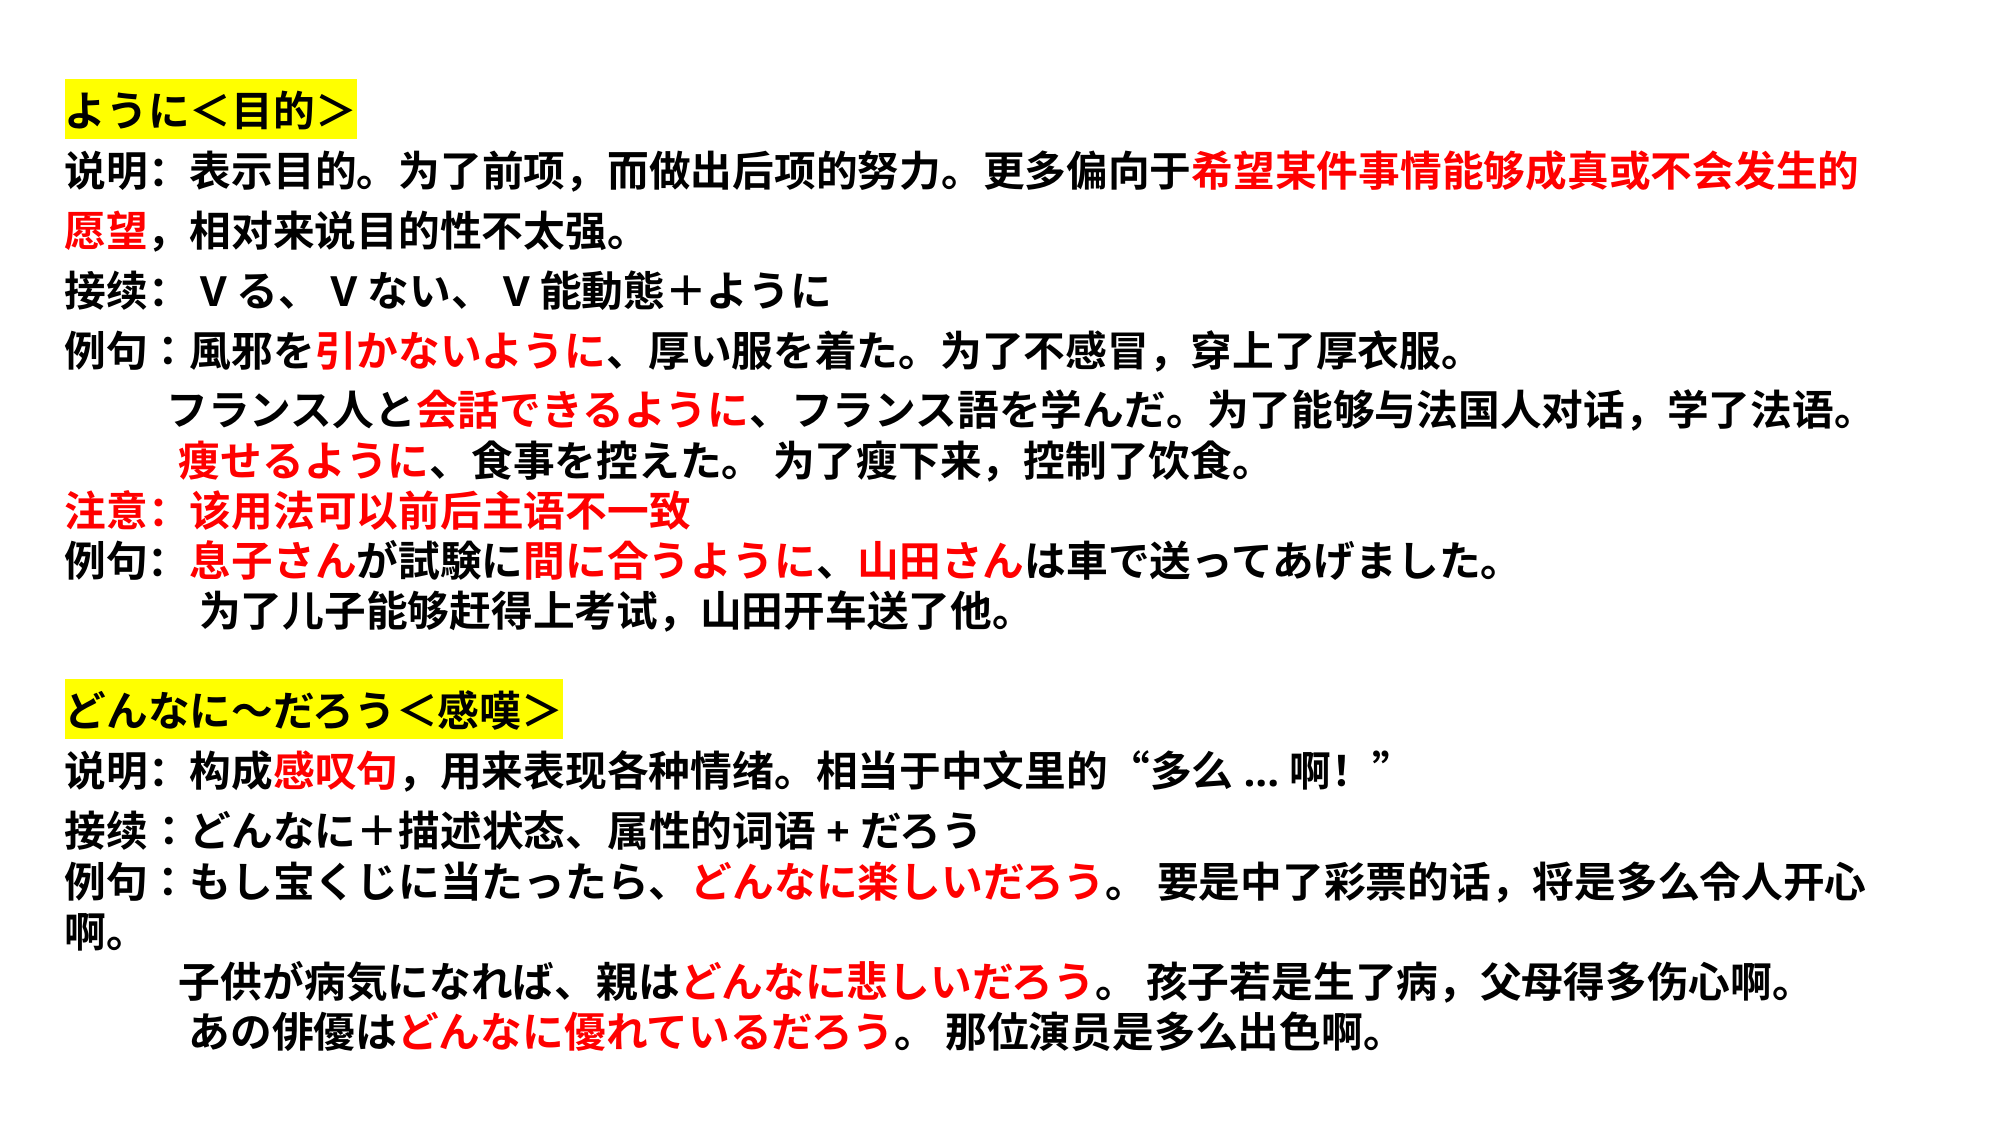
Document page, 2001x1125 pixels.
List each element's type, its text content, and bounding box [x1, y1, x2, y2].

text_box ように＜目的＞ 说明：表示目的。为了前项，而做出后项的努力。更多偏向于希望某件事情能够成真或不会发生的愿望，相对来说目的性不太强。 接续：Vる、Vない、V能動態＋ように 例句：風邪を引かないように、厚い服を着た。为了不感冒，穿上了厚衣服。 フランス人と会話できるように、フランス語を学んだ。为了能够与法国人对话，学了法语。 痩せるように、食事を控えた。 为了瘦下来，控制了饮食。 注意：该用法可以前后主语不一致 例句：息子さんが試験に間に合うように、山田さんは車で送ってあげました。 为了儿子能够赶得上考试，山田开车送了他。 どんなに～だろう＜感嘆＞ 说明：构成感叹句，用来表现各种情绪。相当于中文里的“多么...啊！” 接续：どんなに＋描述状态、属性的词语+だろう 例句：もし宝くじに当たったら、どんなに楽しいだろう。 要是中了彩票的话，将是多么令人开心啊。 子供が病気になれば、親はどんなに悲しいだろう。 孩子若是生了病，父母得多伤心啊。 あの俳優はどんなに優れているだろう。 那位演员是多么出色啊。 [49, 72, 1905, 1063]
